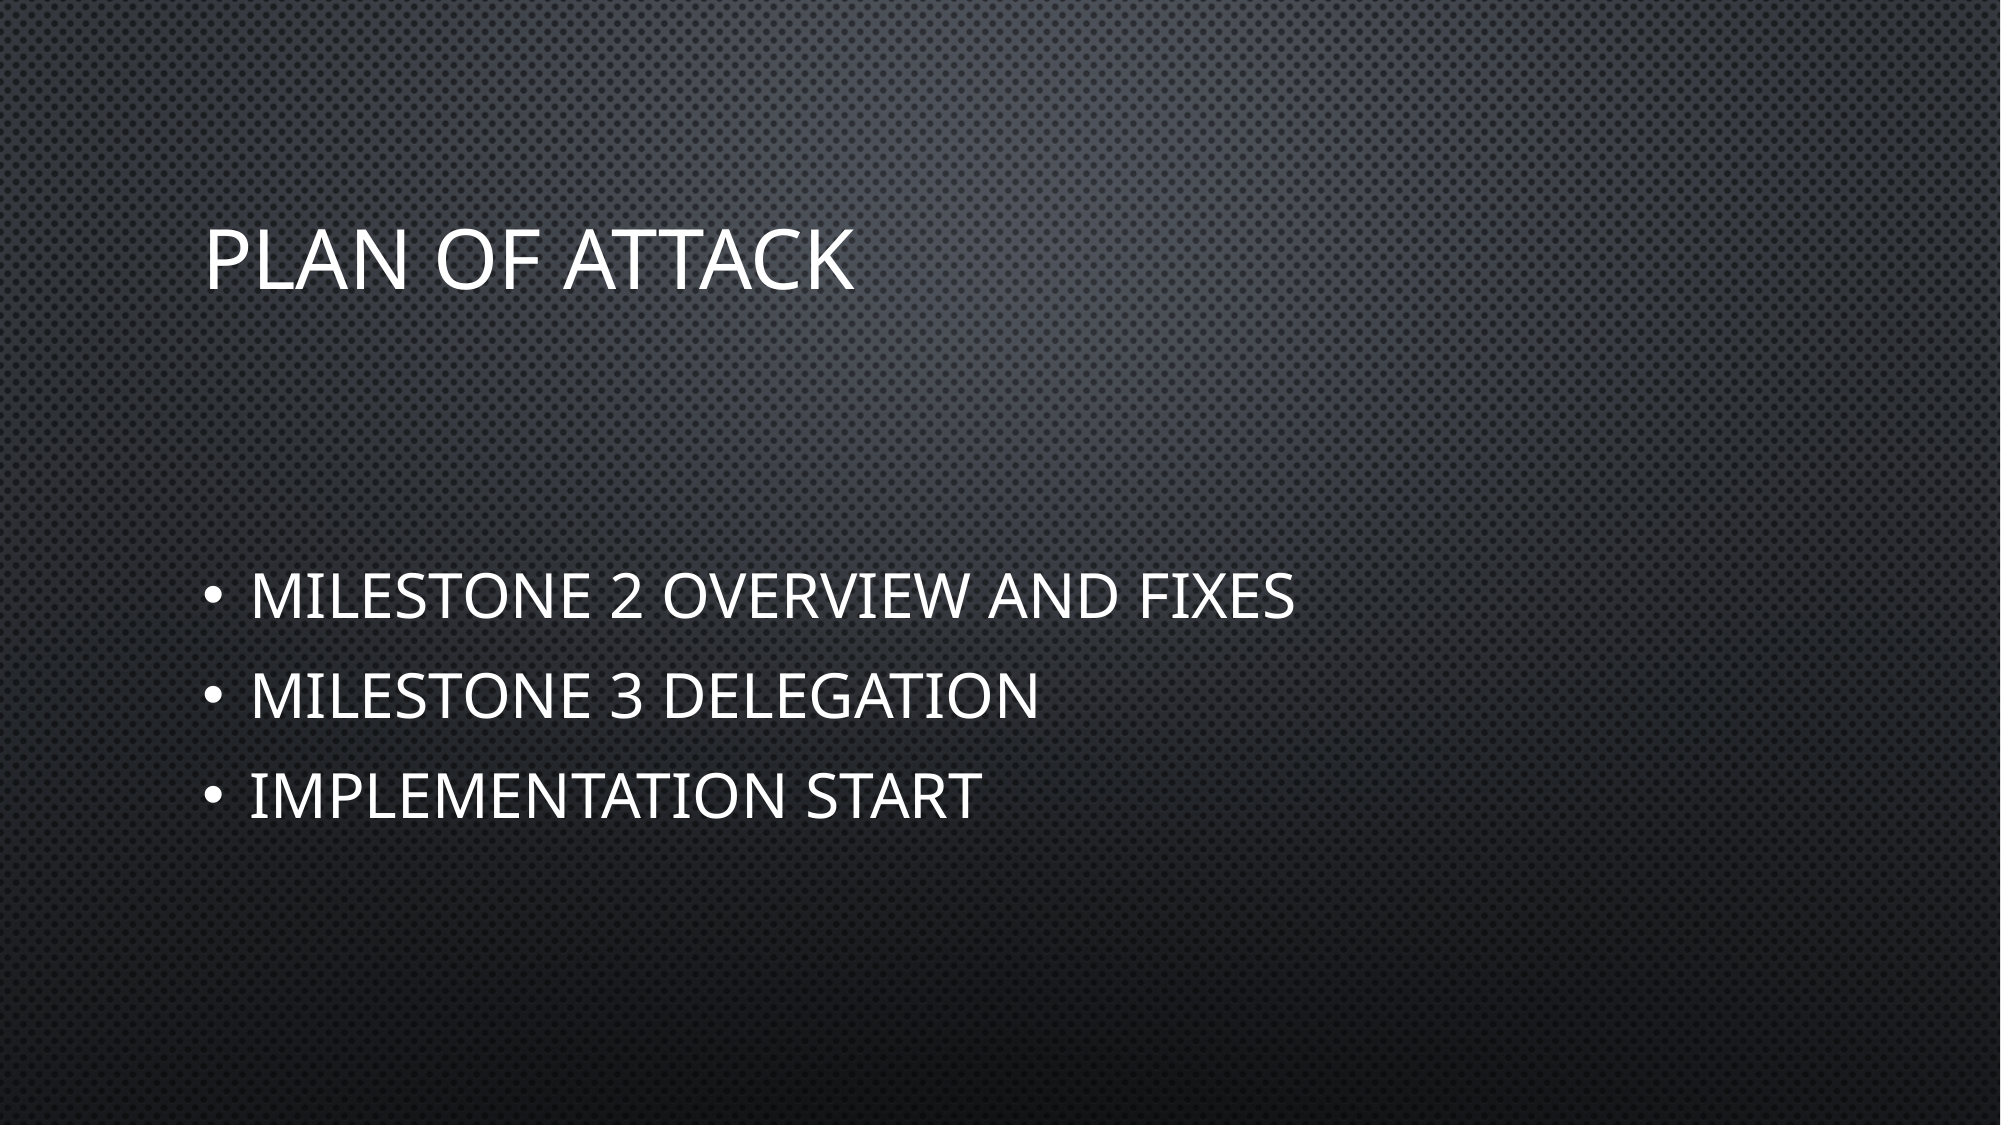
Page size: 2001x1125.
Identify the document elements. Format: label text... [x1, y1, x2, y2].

title Plan of Attack [187, 99, 1813, 413]
list Milestone 2 overview and Fixes Milestone 3 Delegation Implementation start [187, 437, 1813, 950]
